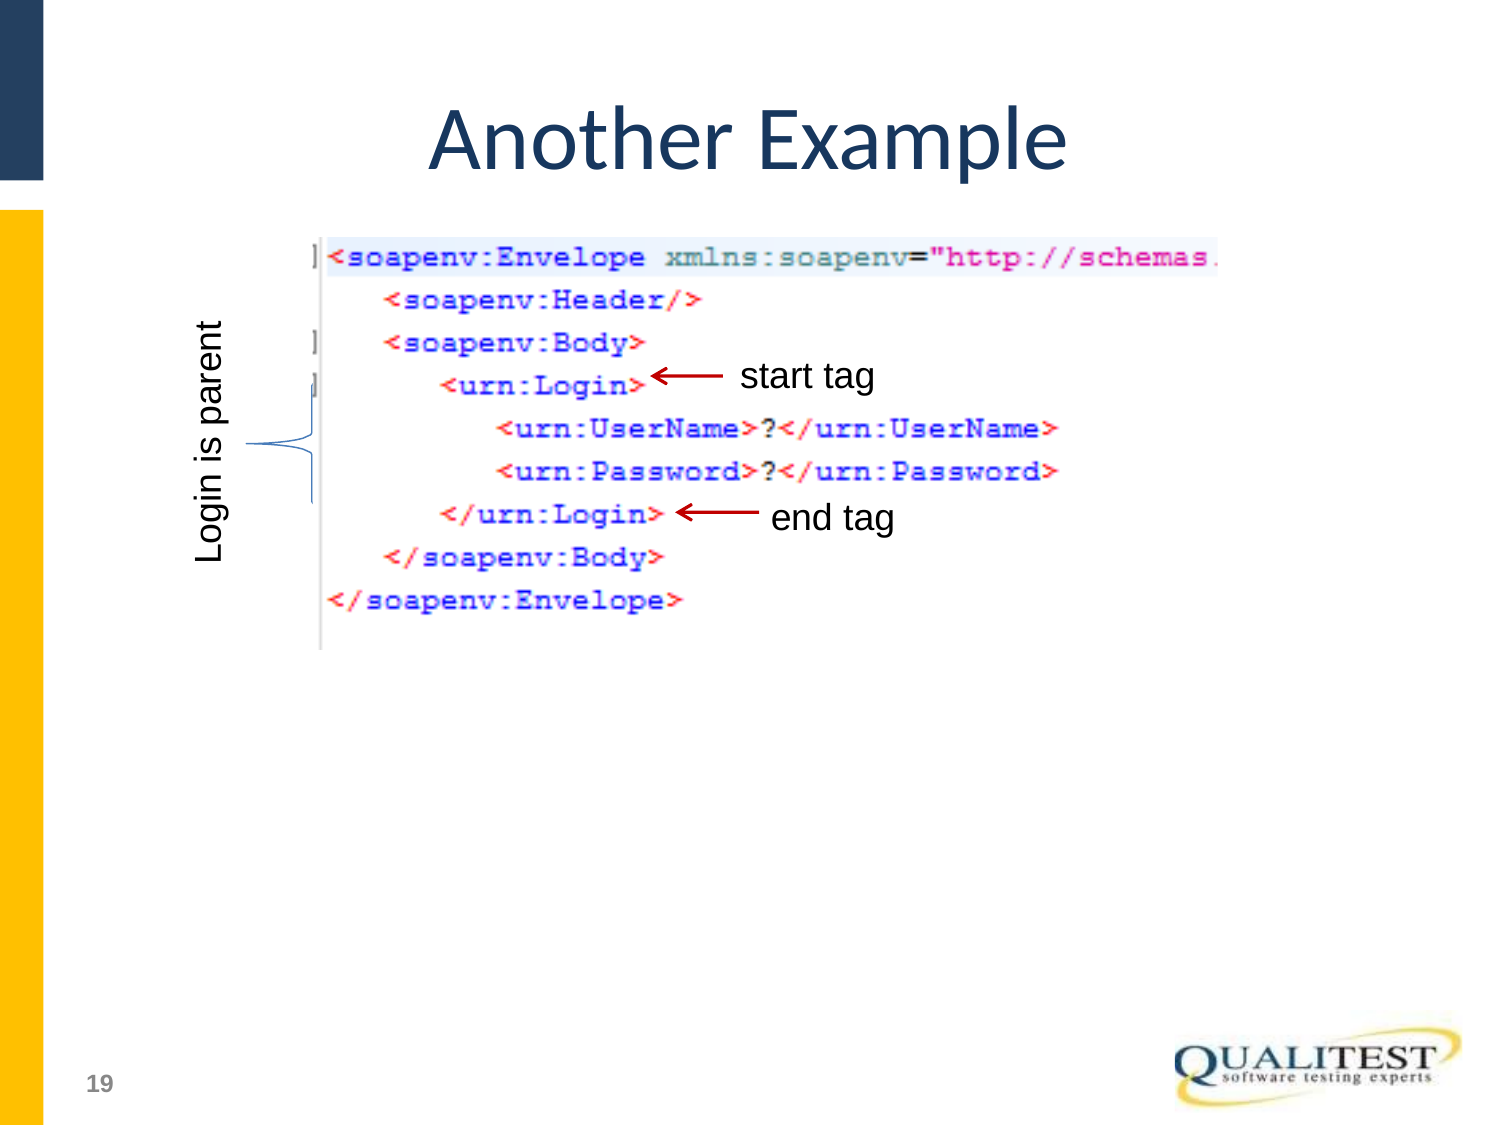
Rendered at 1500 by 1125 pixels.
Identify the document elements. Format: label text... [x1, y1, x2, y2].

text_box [245, 237, 1218, 651]
title Another Example [426, 75, 1074, 235]
slide_number 51 [79, 1068, 121, 1125]
picture [1174, 1010, 1463, 1113]
text_box Login is parent [184, 317, 231, 567]
